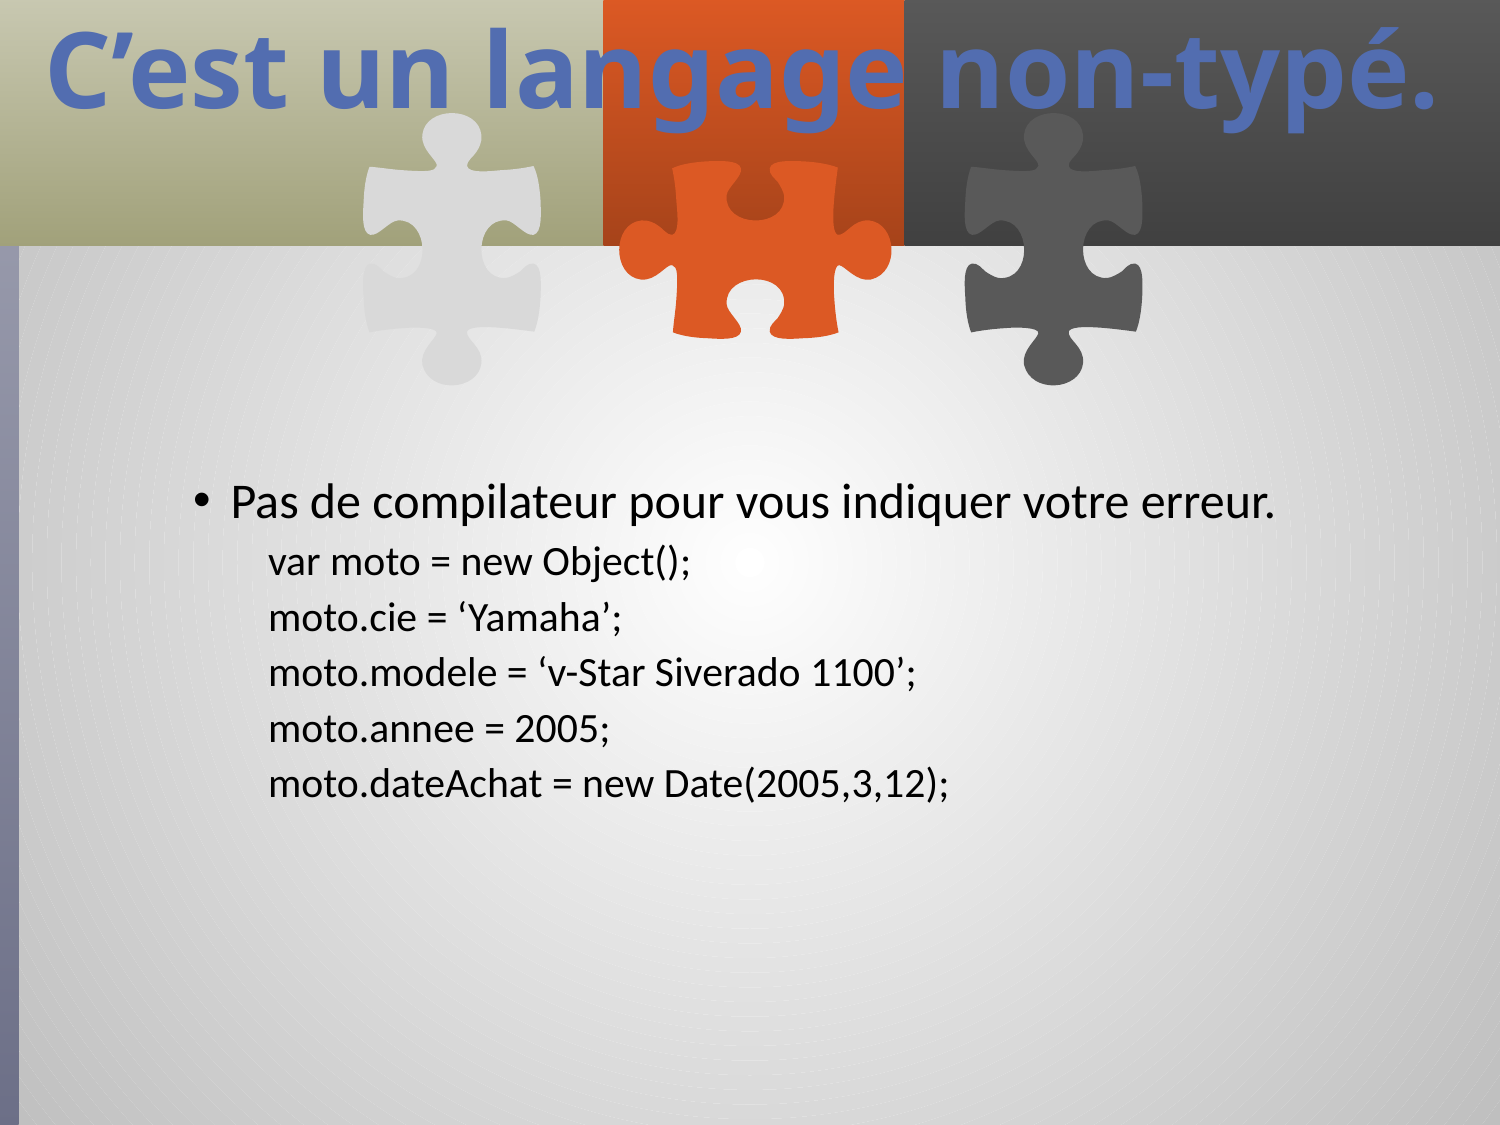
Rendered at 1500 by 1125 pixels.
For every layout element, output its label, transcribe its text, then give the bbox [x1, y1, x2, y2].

title C’est un langage non-typé. [29, 7, 1471, 143]
list Pas de compilateur pour vous indiquer votre erreur. var moto = new Object(); moto.cie = ‘Yamaha’; moto.modele = ‘v-Star Siverado 1100’; moto.annee = 2005; moto.dateAchat = new Date(2005,3,12); [103, 468, 1397, 1087]
